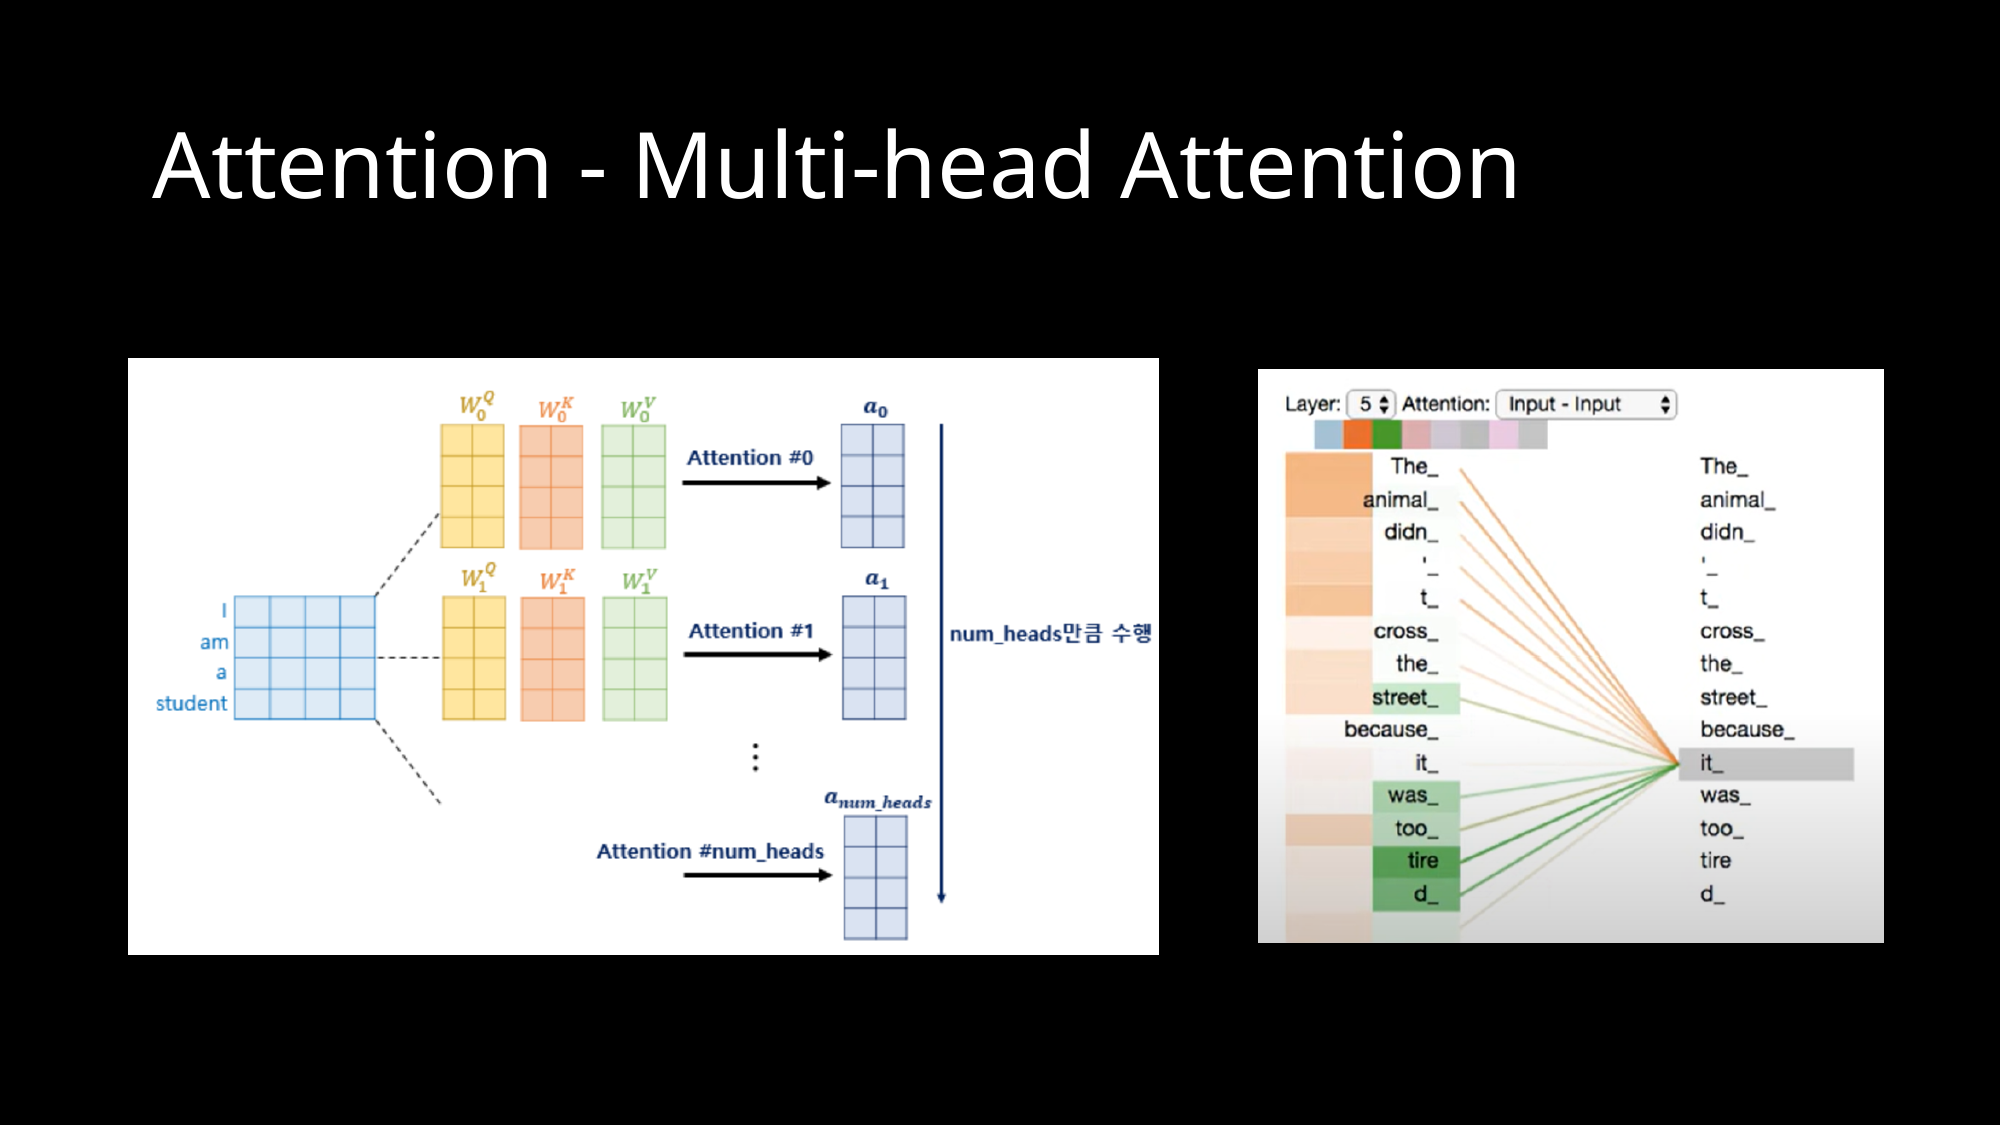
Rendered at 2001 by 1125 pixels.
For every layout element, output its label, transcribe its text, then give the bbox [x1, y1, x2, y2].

picture [1258, 369, 1884, 944]
picture [127, 357, 1159, 955]
title Attention - Multi-head Attention [137, 59, 1863, 278]
